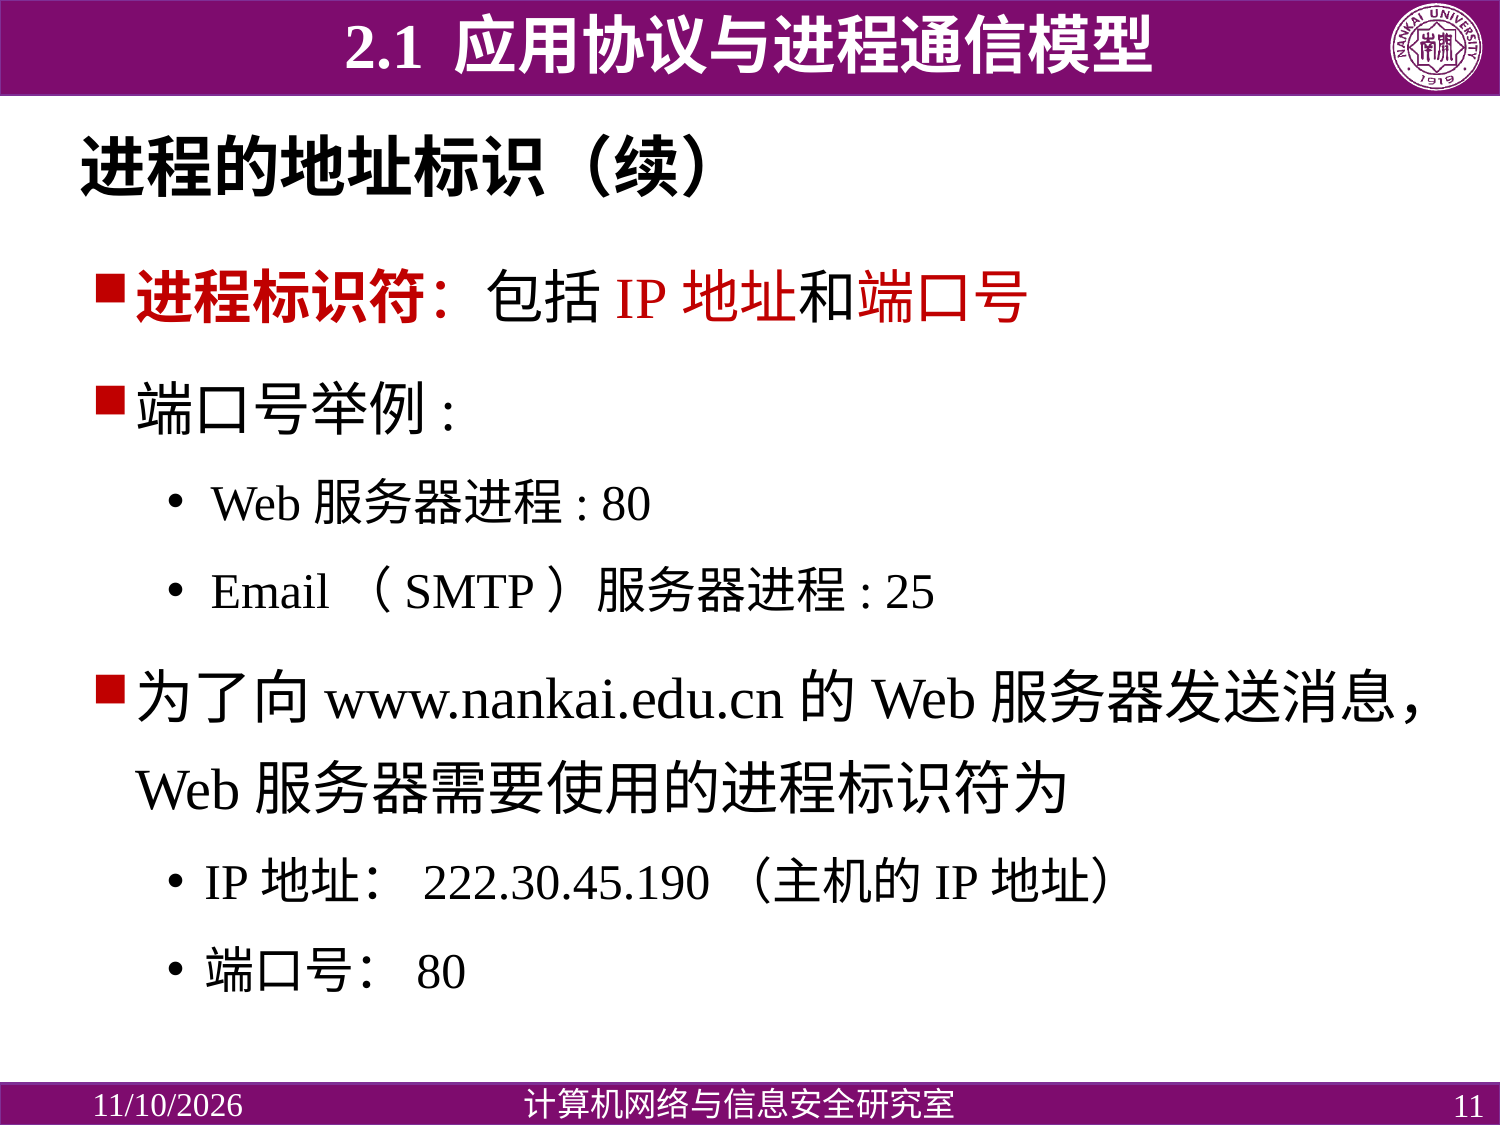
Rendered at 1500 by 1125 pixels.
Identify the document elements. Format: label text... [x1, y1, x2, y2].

list 进程标识符：包括IP地址和端口号 端口号举例: Web服务器进程: 80 Email（SMTP）服务器进程: 25 为了向www.nankai.edu.cn的Web服务器发送消息，Web服务器需要使用的进程标识符为 IP地址：222.30.45.190（主机的IP地址） 端口号：80 [76, 231, 1451, 1061]
text_box 2.1 应用协议与进程通信模型 [108, 5, 1391, 90]
title 进程的地址标识（续） [64, 109, 1447, 230]
picture [1391, 4, 1482, 90]
